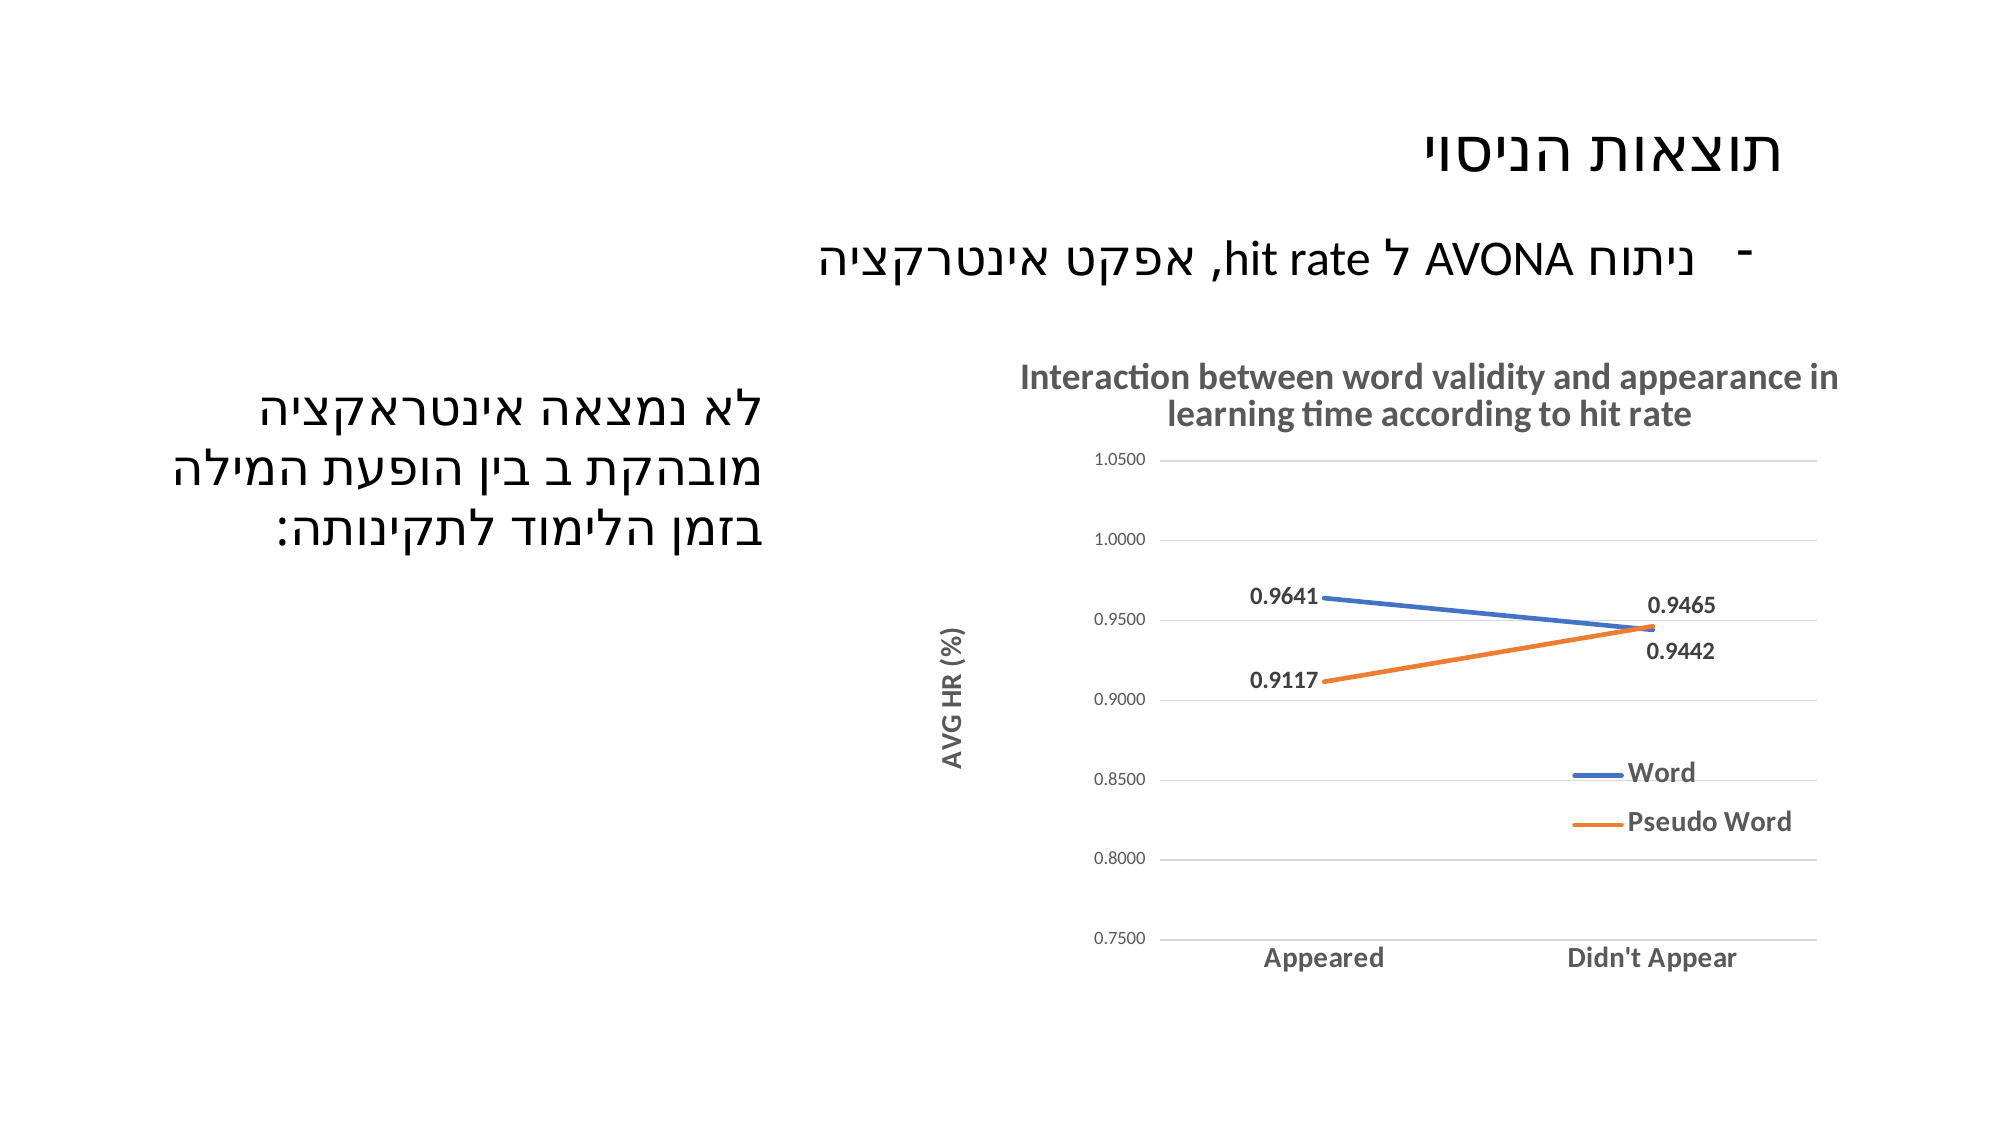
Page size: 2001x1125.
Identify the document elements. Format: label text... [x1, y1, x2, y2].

text_box תוצאות הניסוי [570, 101, 1816, 192]
text_box ניתוח AVONA ל hit rate, אפקט אינטרקציה [522, 217, 1769, 293]
chart [749, 319, 1848, 990]
